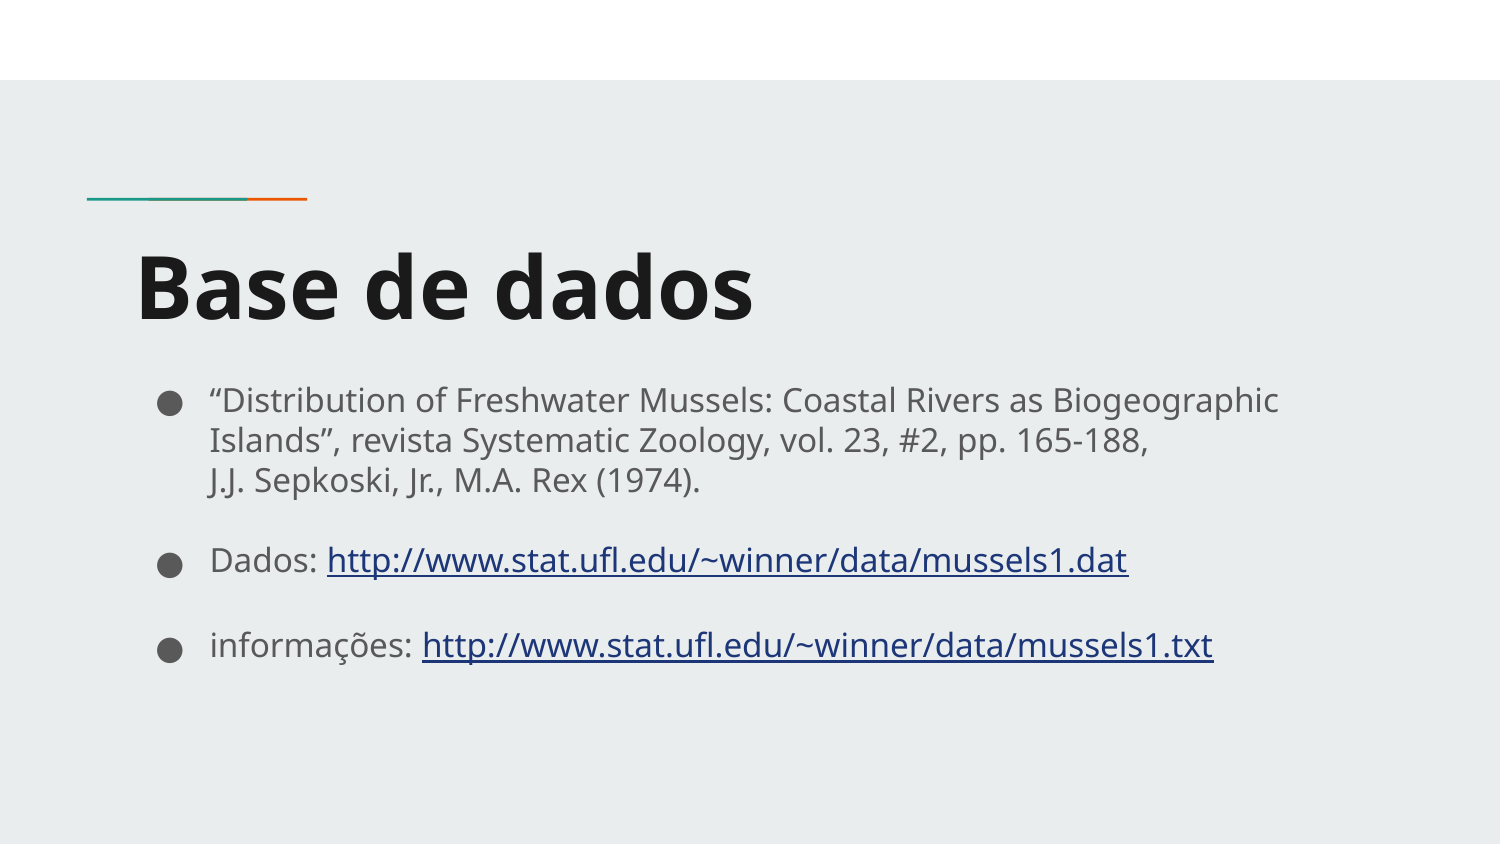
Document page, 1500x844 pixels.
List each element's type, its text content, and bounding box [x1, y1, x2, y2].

title Base de dados [119, 216, 1381, 349]
subtitle “Distribution of Freshwater Mussels: Coastal Rivers as Biogeographic Islands”, revista Systematic Zoology, vol. 23, #2, pp. 165-188, J.J. Sepkoski, Jr., M.A. Rex (1974). Dados: http://www.stat.ufl.edu/~winner/data/mussels1.dat informações: http://www.stat.ufl.edu/~winner/data/mussels1.txt [119, 364, 1381, 805]
